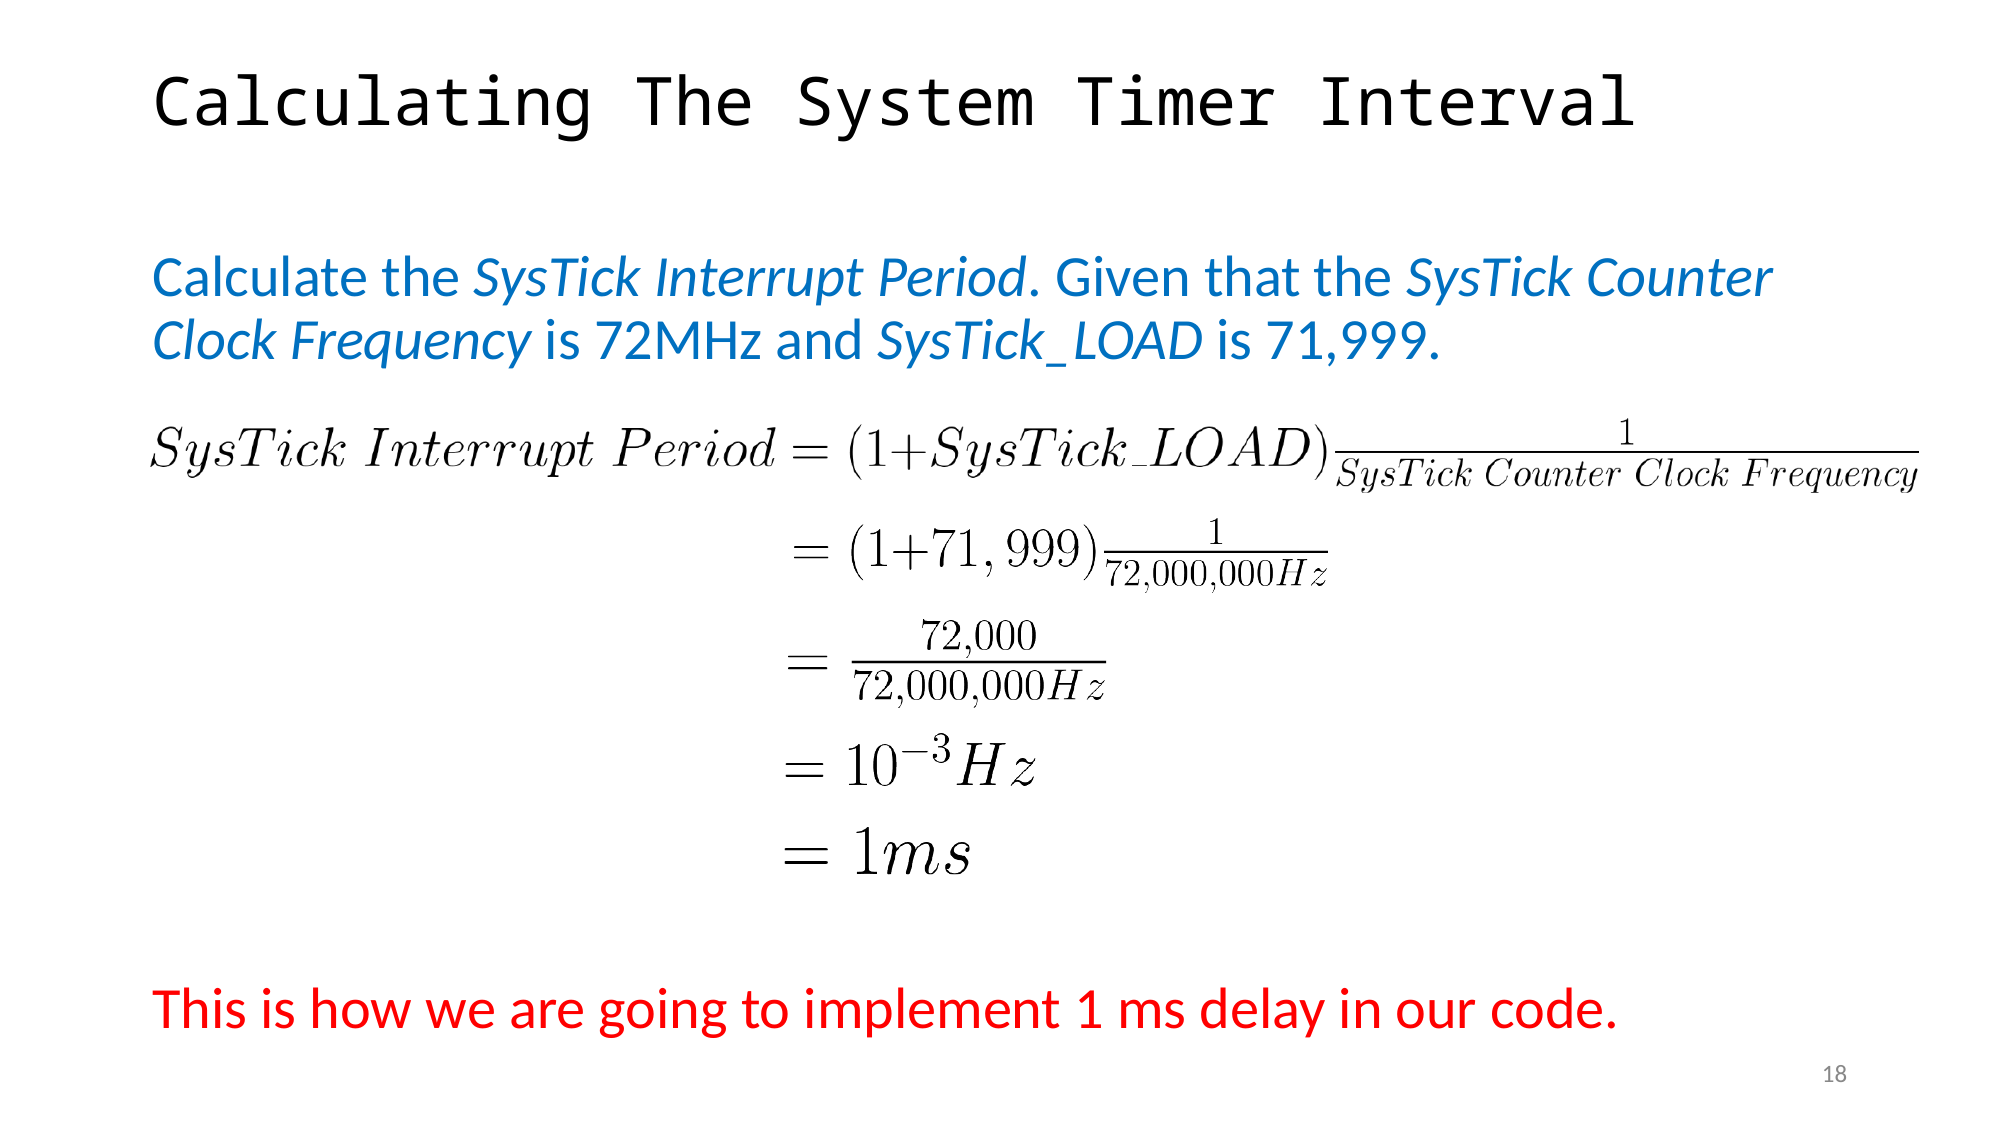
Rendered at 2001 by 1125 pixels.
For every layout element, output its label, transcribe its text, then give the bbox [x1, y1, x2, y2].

title Calculating The System Timer Interval [137, 59, 1863, 148]
picture [781, 618, 1107, 708]
list Calculate the SysTick Interrupt Period. Given that the SysTick Counter Clock Frequency is 72MHz and SysTick_LOAD is 71,999. This is how we are going to implement 1 ms delay in our code. [137, 148, 1863, 1125]
slide_number ‹#› [1412, 1042, 1863, 1103]
picture [781, 518, 1329, 593]
picture [774, 733, 1036, 798]
picture [149, 418, 1920, 493]
picture [774, 823, 970, 888]
